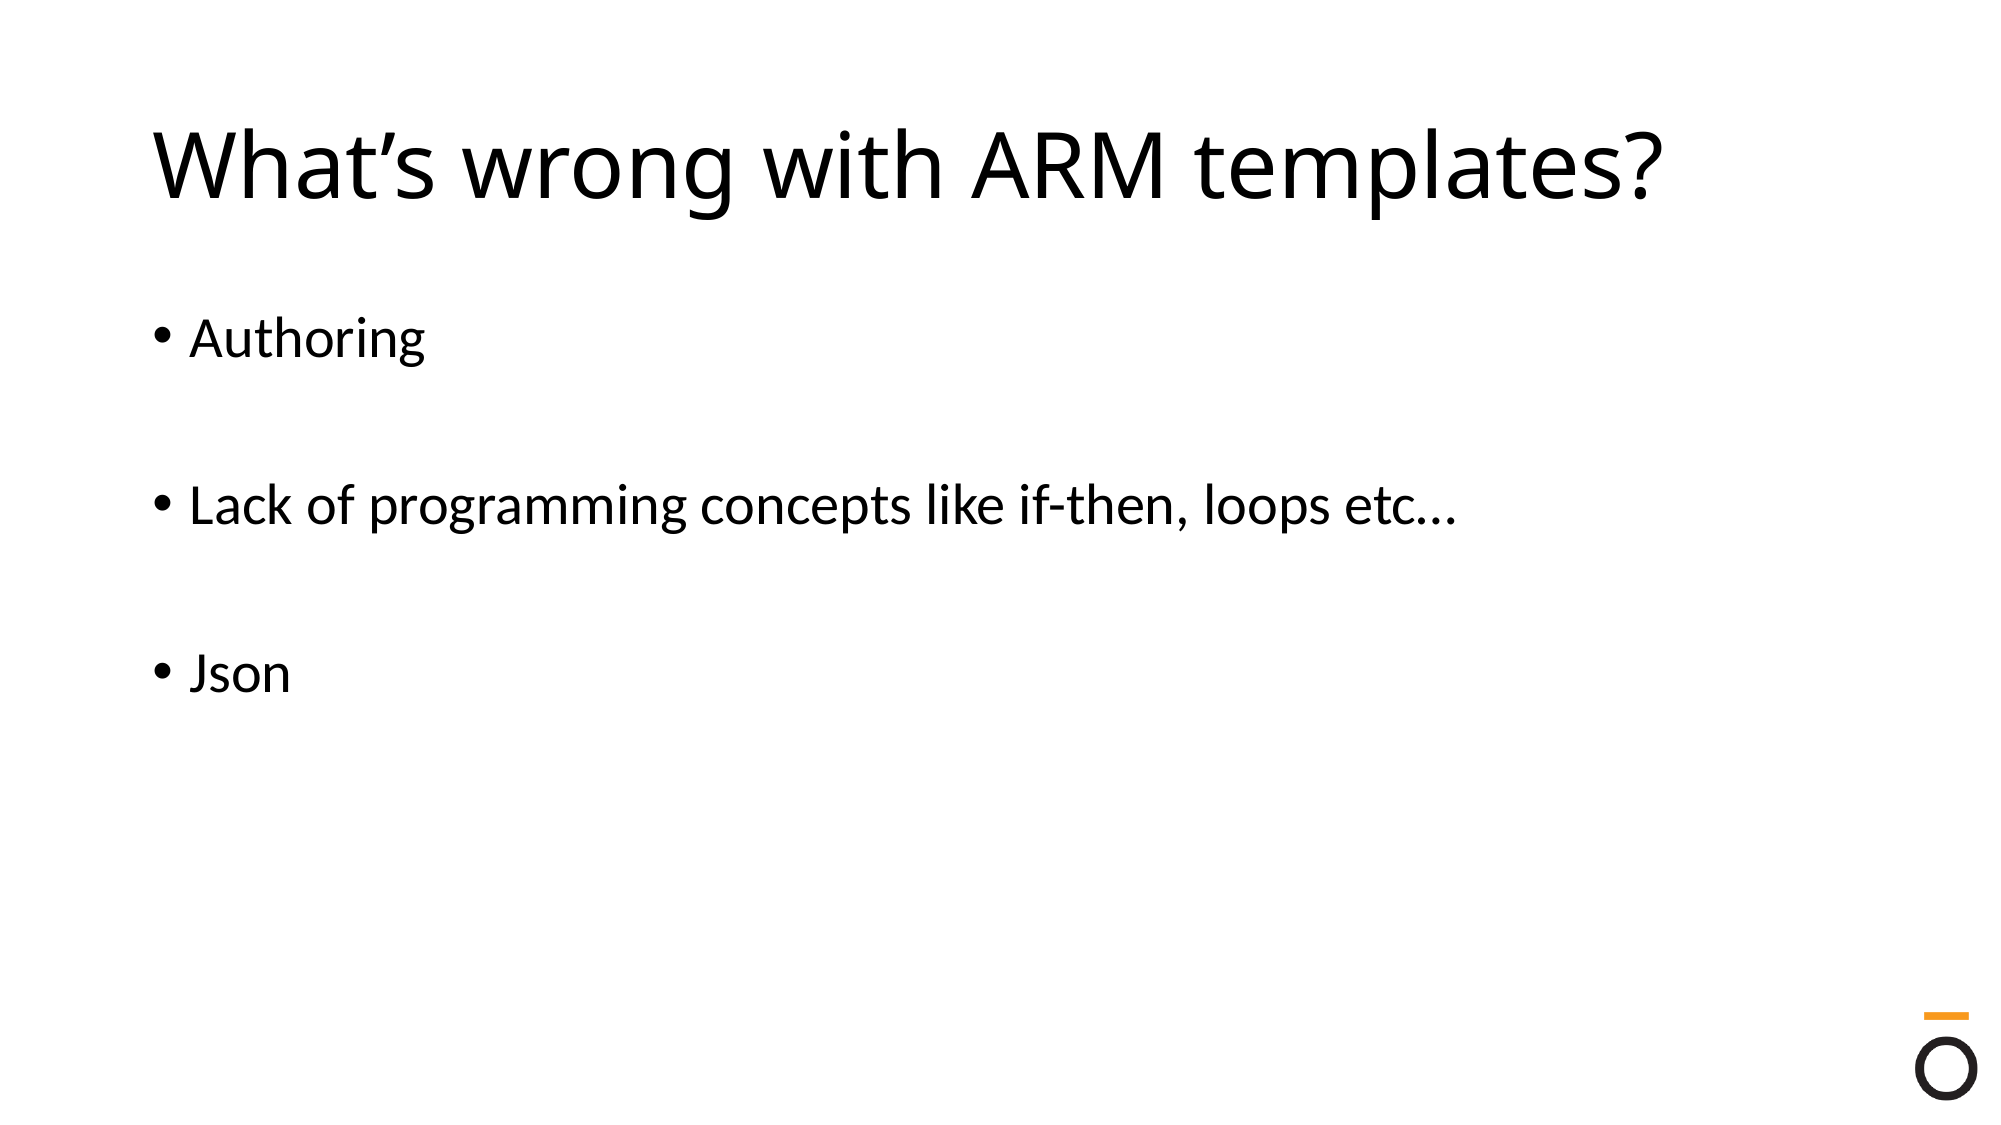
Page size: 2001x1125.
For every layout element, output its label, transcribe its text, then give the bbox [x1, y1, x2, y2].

title What’s wrong with ARM templates? [137, 59, 1863, 278]
picture [1914, 1011, 1978, 1101]
list Authoring Lack of programming concepts like if-then, loops etc… Json [137, 299, 1863, 1014]
